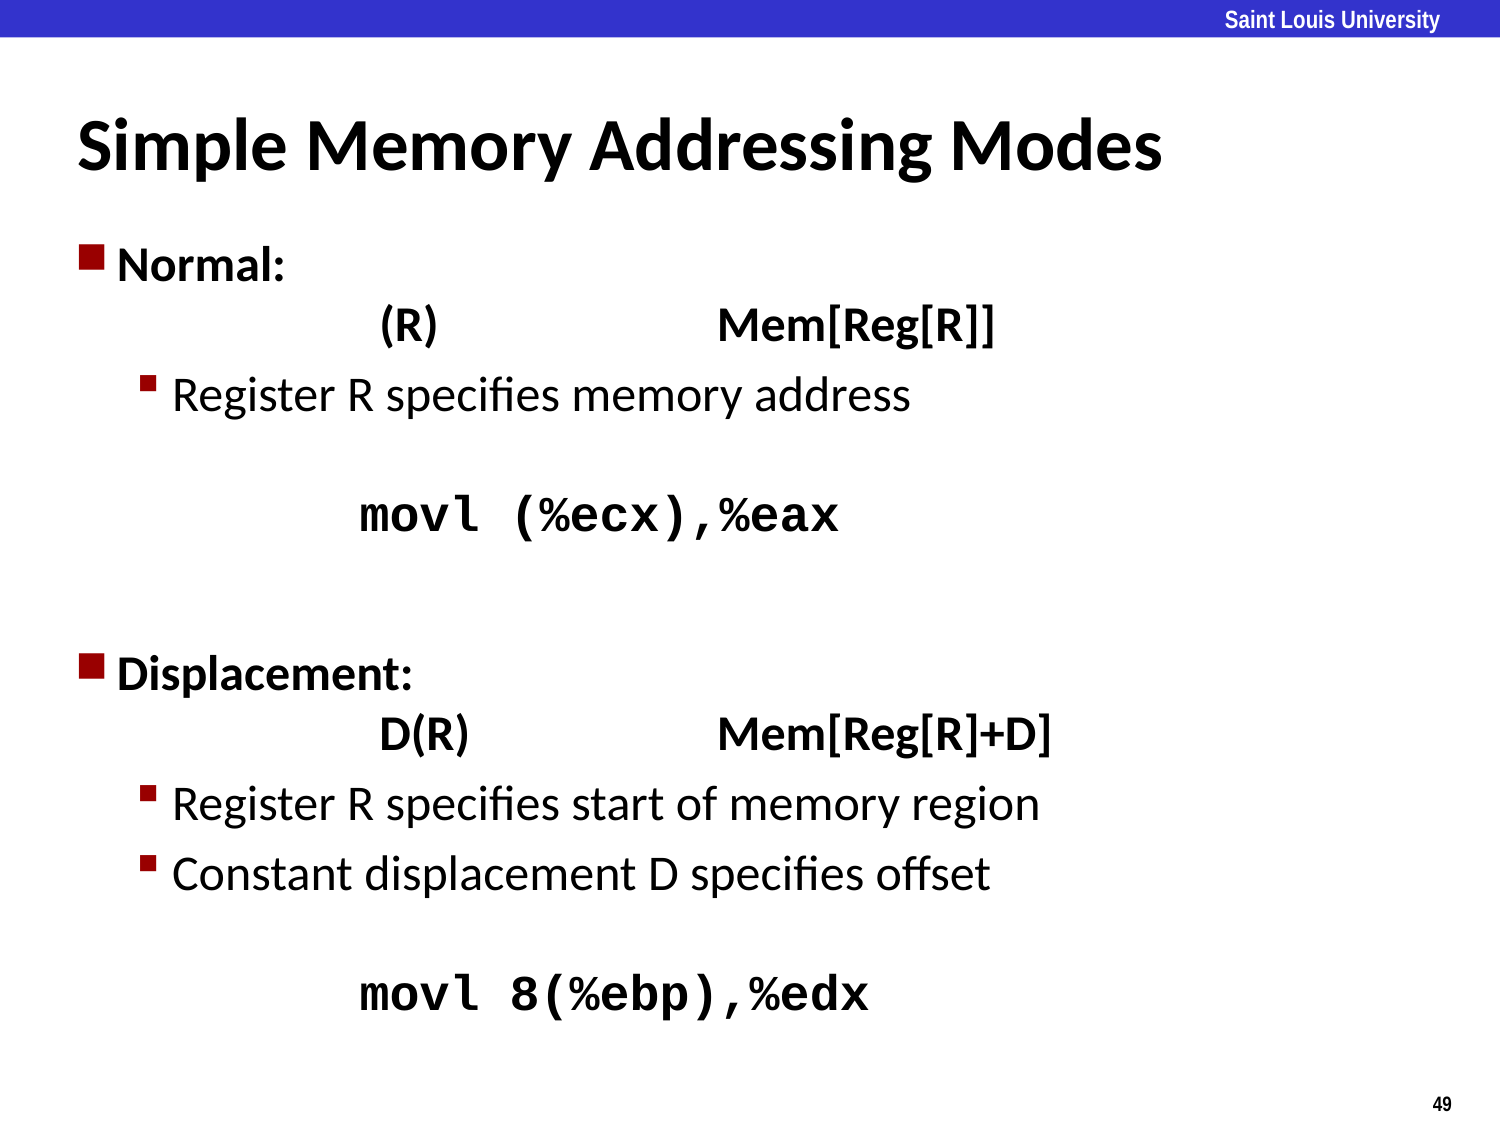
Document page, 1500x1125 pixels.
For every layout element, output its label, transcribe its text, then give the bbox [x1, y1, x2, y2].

list Normal: (R) Mem[Reg[R]] Register R specifies memory address movl (%ecx),%eax Displacement: D(R) Mem[Reg[R]+D] Register R specifies start of memory region Constant displacement D specifies offset movl 8(%ebp),%edx [64, 223, 1361, 1040]
title Simple Memory Addressing Modes [62, 93, 1217, 188]
